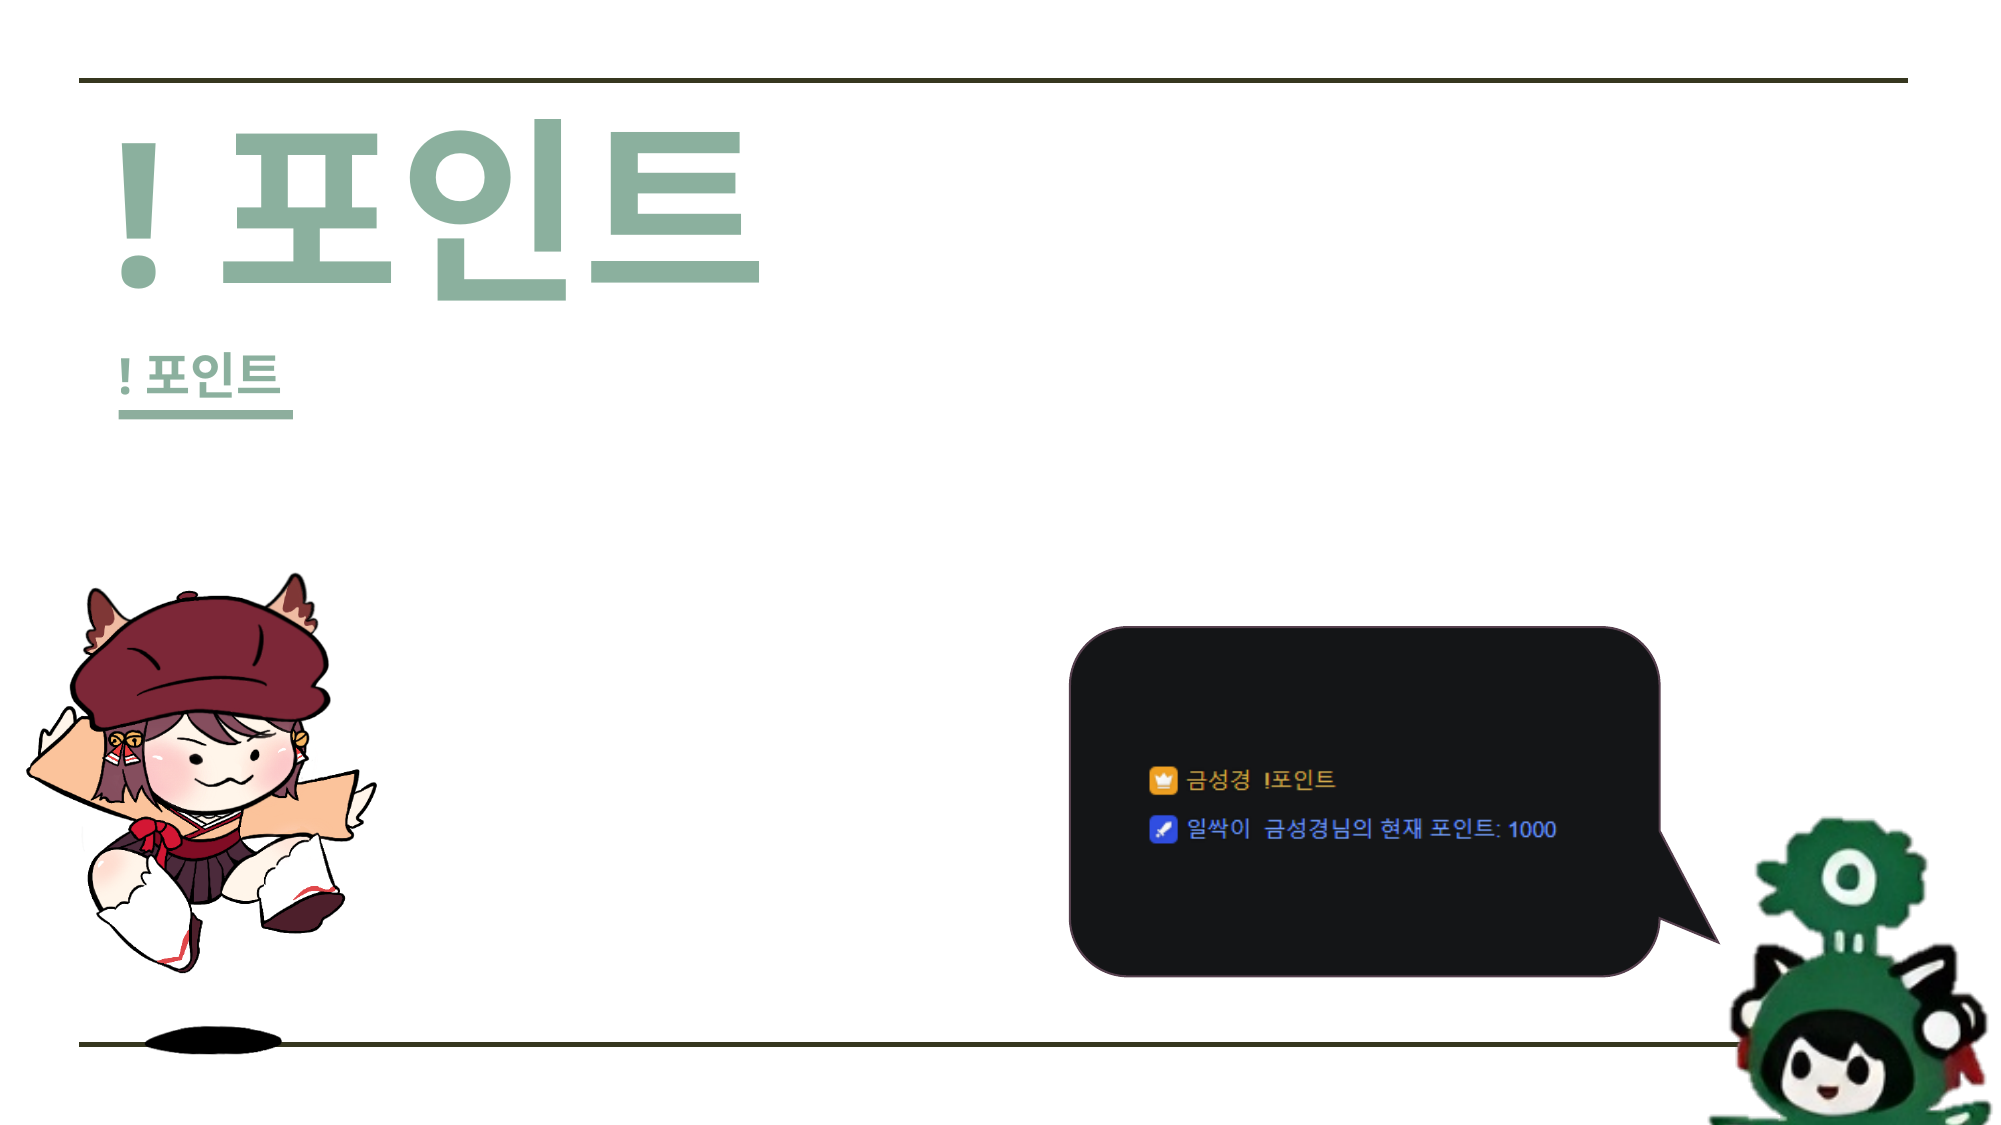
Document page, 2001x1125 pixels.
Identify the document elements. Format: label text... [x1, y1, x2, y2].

text_box !포인트 [104, 336, 312, 412]
picture [0, 528, 402, 1091]
text_box [1068, 626, 1661, 978]
picture [1659, 774, 2001, 1125]
picture [1142, 759, 1587, 860]
text_box !포인트 [95, 79, 783, 335]
